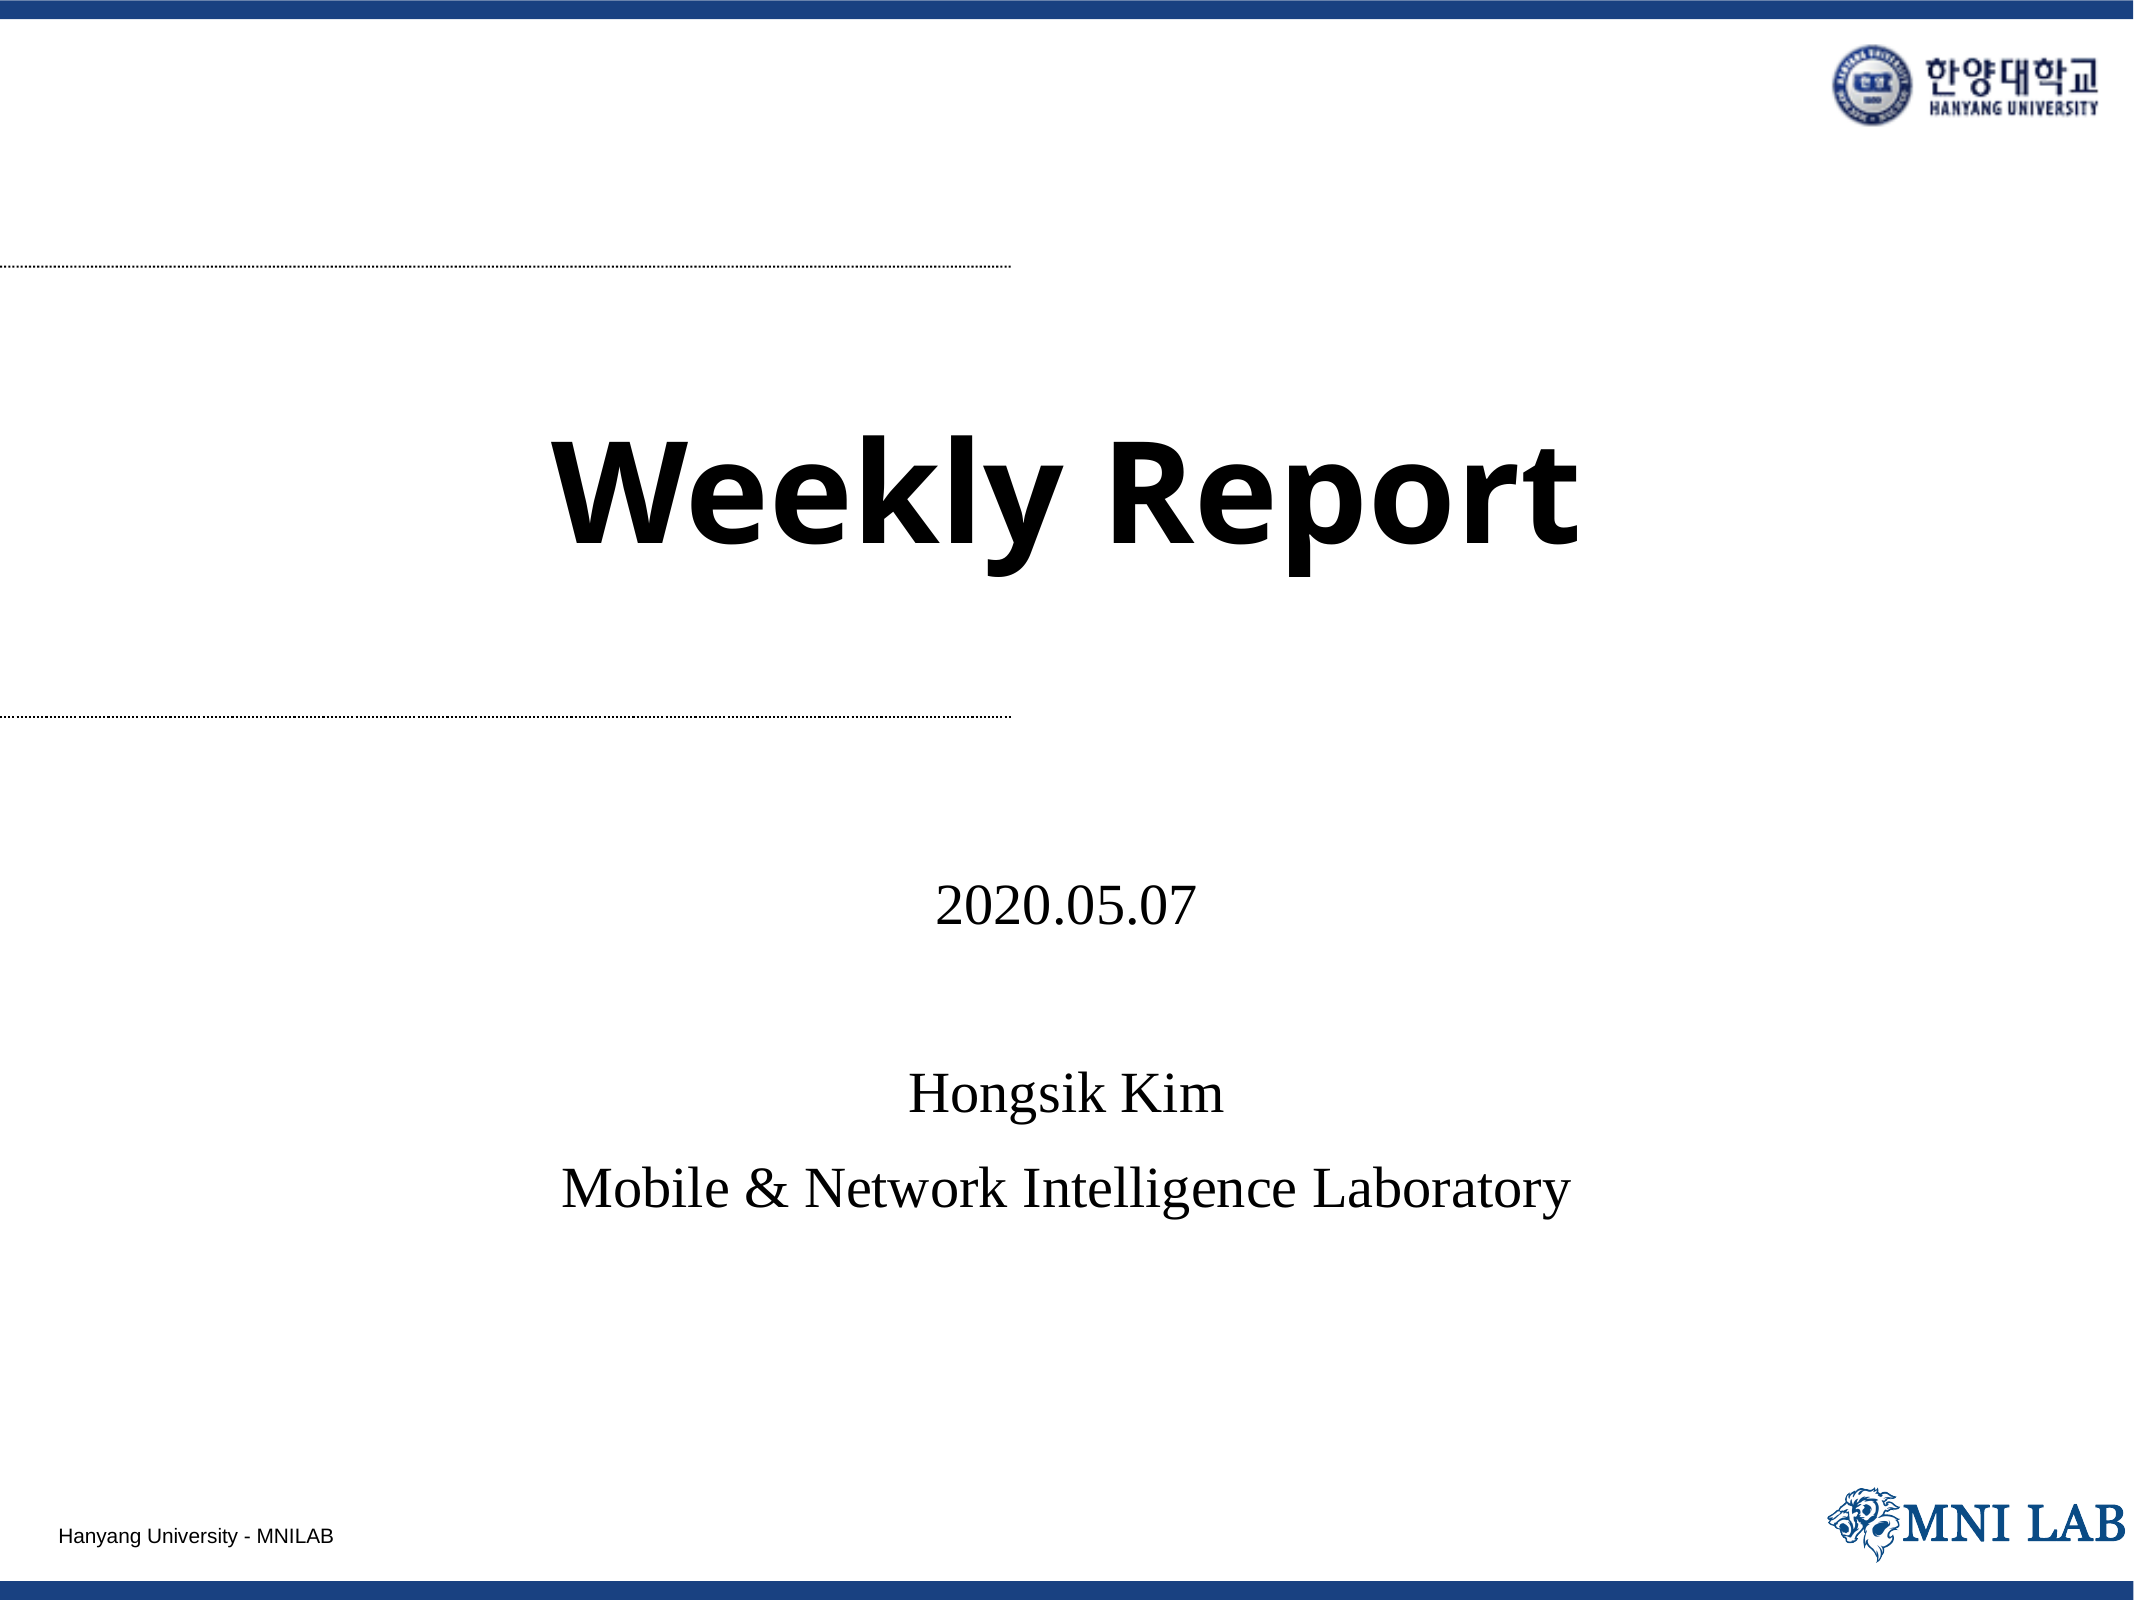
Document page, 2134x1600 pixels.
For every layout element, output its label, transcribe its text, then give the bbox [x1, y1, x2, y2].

list 2020.05.07 Hongsik Kim Mobile & Network Intelligence Laboratory [319, 716, 1814, 1355]
title Weekly Report [159, 314, 1974, 659]
picture [1827, 1487, 2128, 1563]
picture [1804, 43, 2134, 129]
